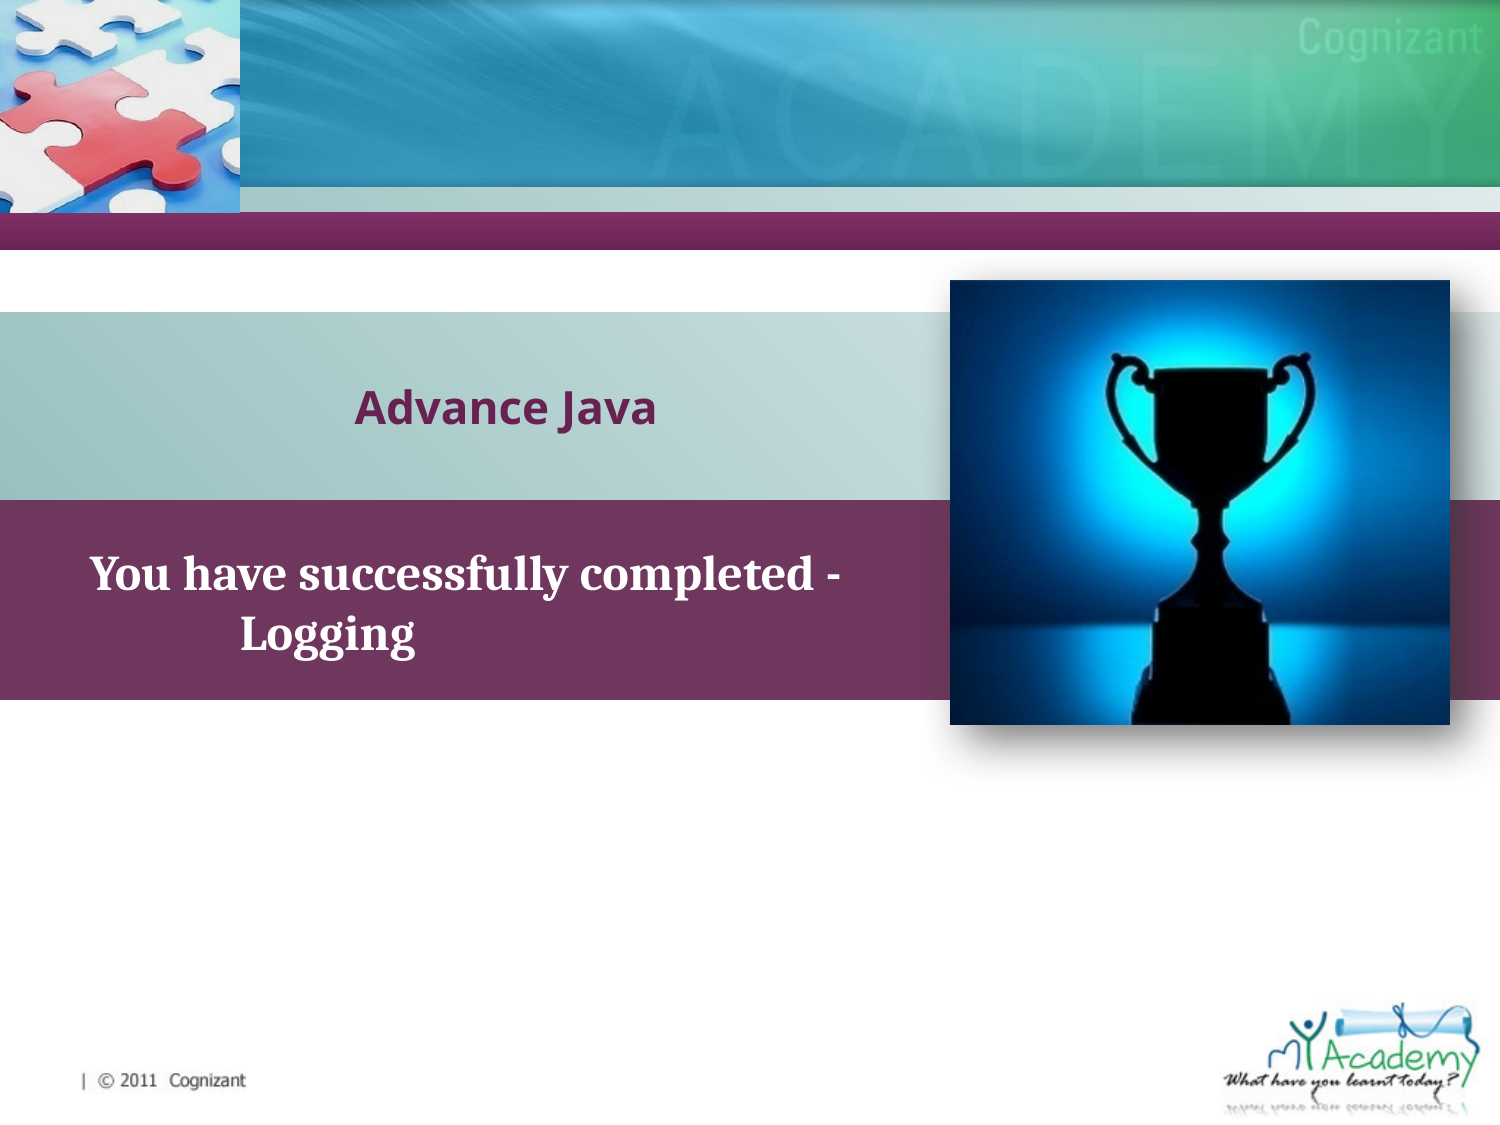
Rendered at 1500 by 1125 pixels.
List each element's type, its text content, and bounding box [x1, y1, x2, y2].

picture [0, 250, 1500, 1125]
text_box Advance Java [0, 310, 940, 498]
picture [0, 0, 1500, 213]
text_box You have successfully completed - Logging [0, 498, 940, 702]
